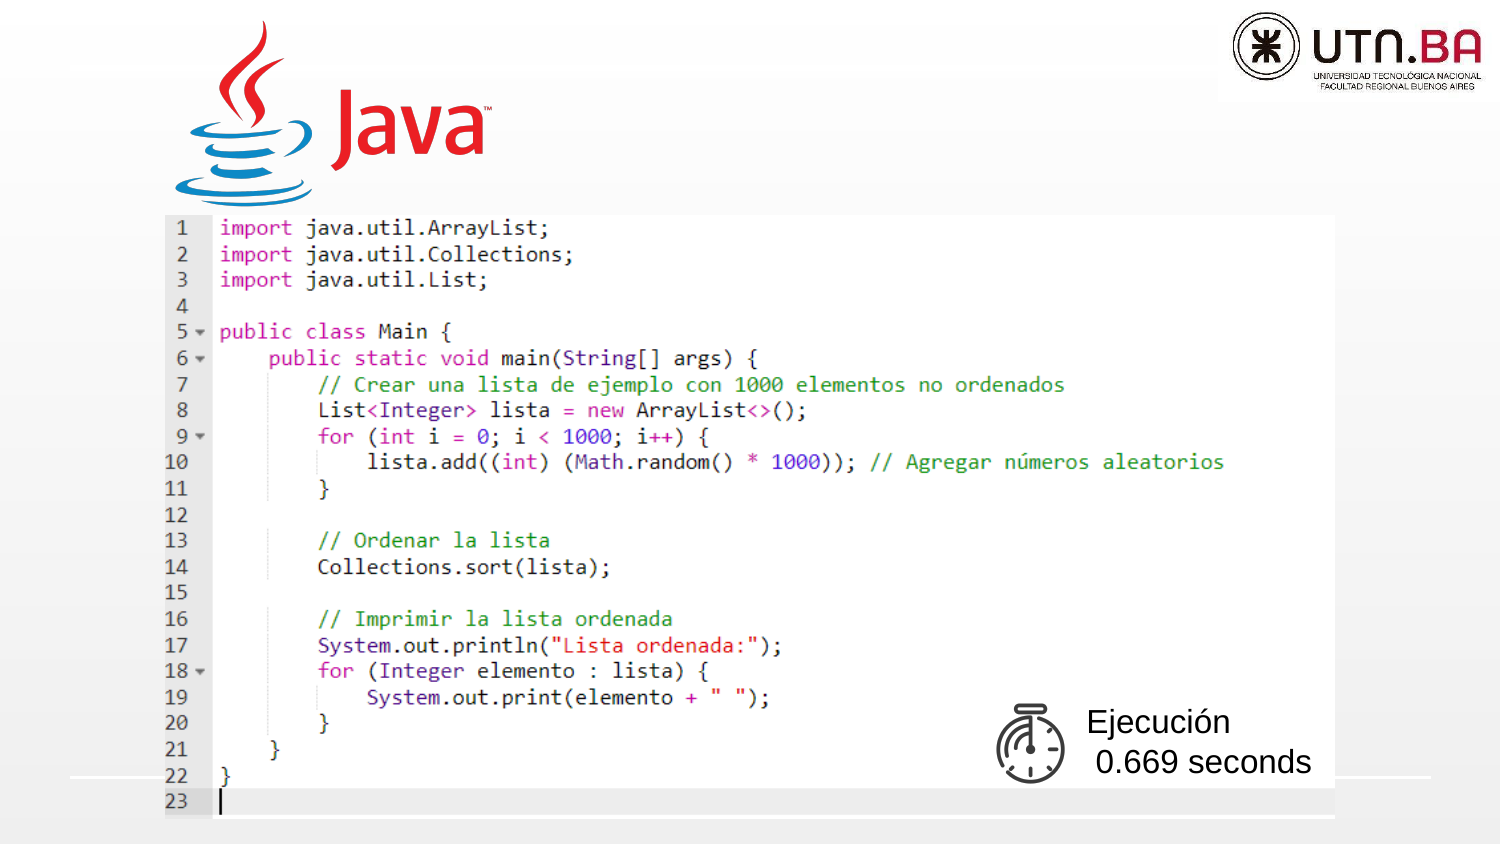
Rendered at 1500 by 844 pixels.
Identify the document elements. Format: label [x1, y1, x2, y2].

picture [1218, 0, 1500, 102]
picture [164, 215, 1336, 819]
picture [172, 11, 494, 213]
